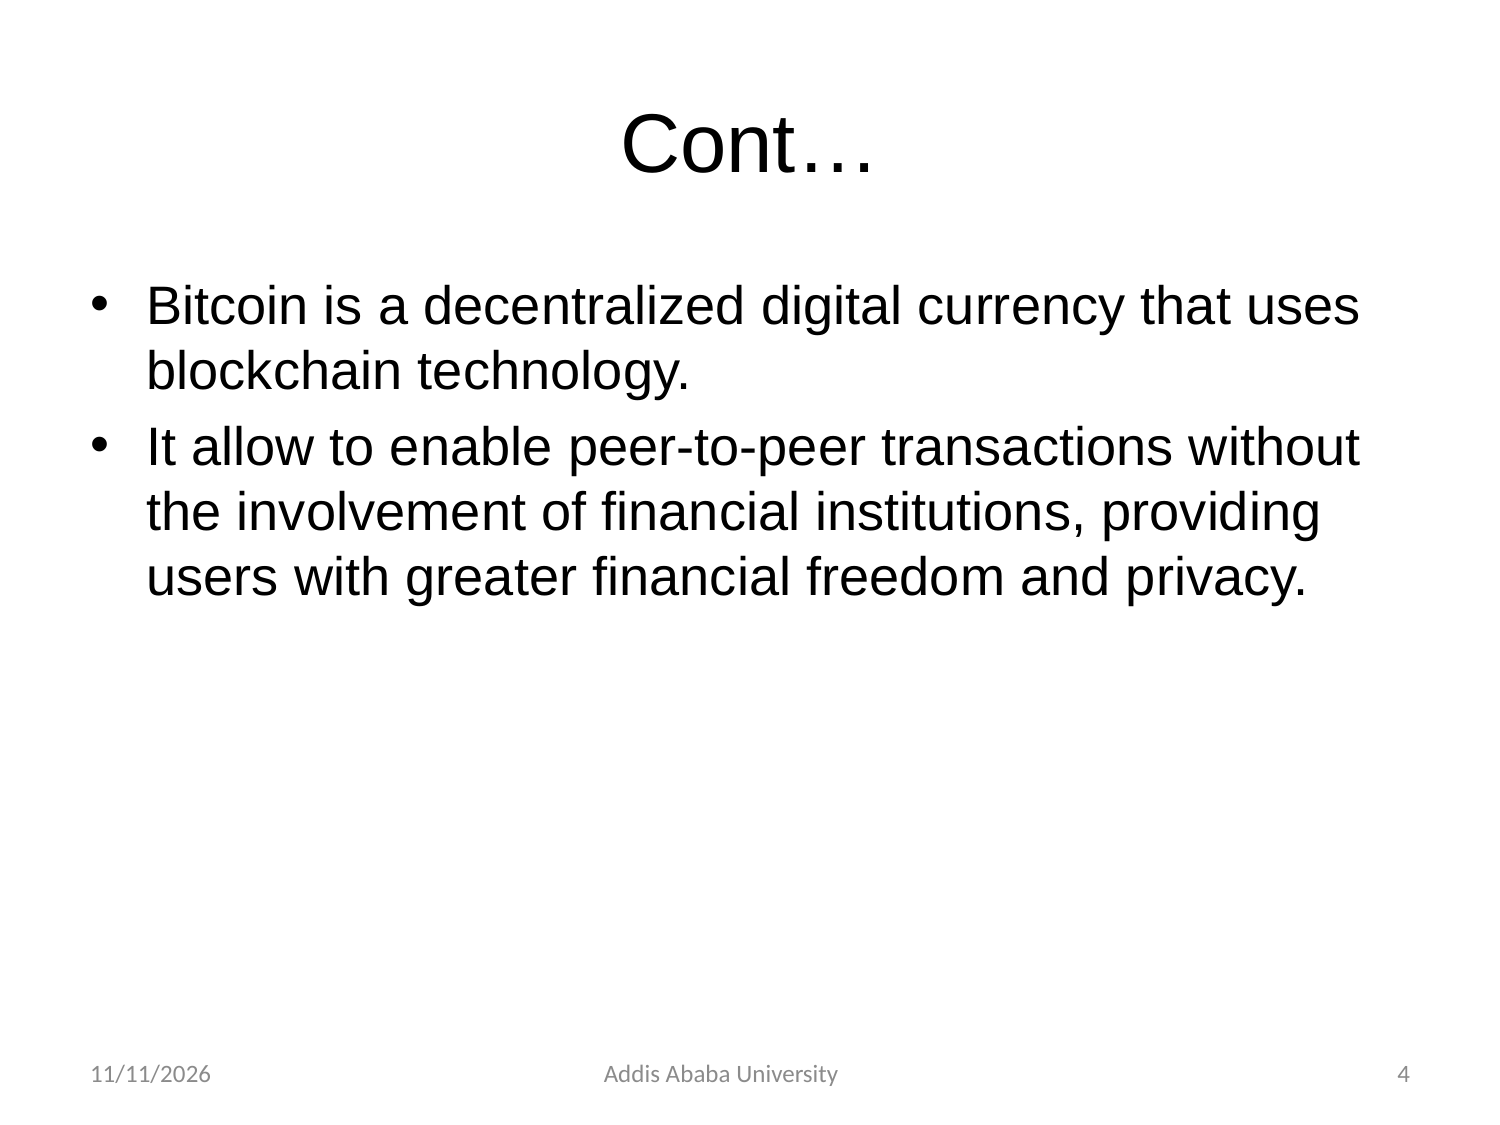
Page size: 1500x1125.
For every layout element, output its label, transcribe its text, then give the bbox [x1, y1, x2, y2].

slide_number 4 [1074, 1042, 1425, 1103]
footer Addis Ababa University [512, 1042, 988, 1103]
list Bitcoin is a decentralized digital currency that uses blockchain technology. It allow to enable peer-to-peer transactions without the involvement of financial institutions, providing users with greater financial freedom and privacy. [75, 262, 1425, 1005]
title Cont… [75, 45, 1425, 233]
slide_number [75, 1042, 425, 1103]
